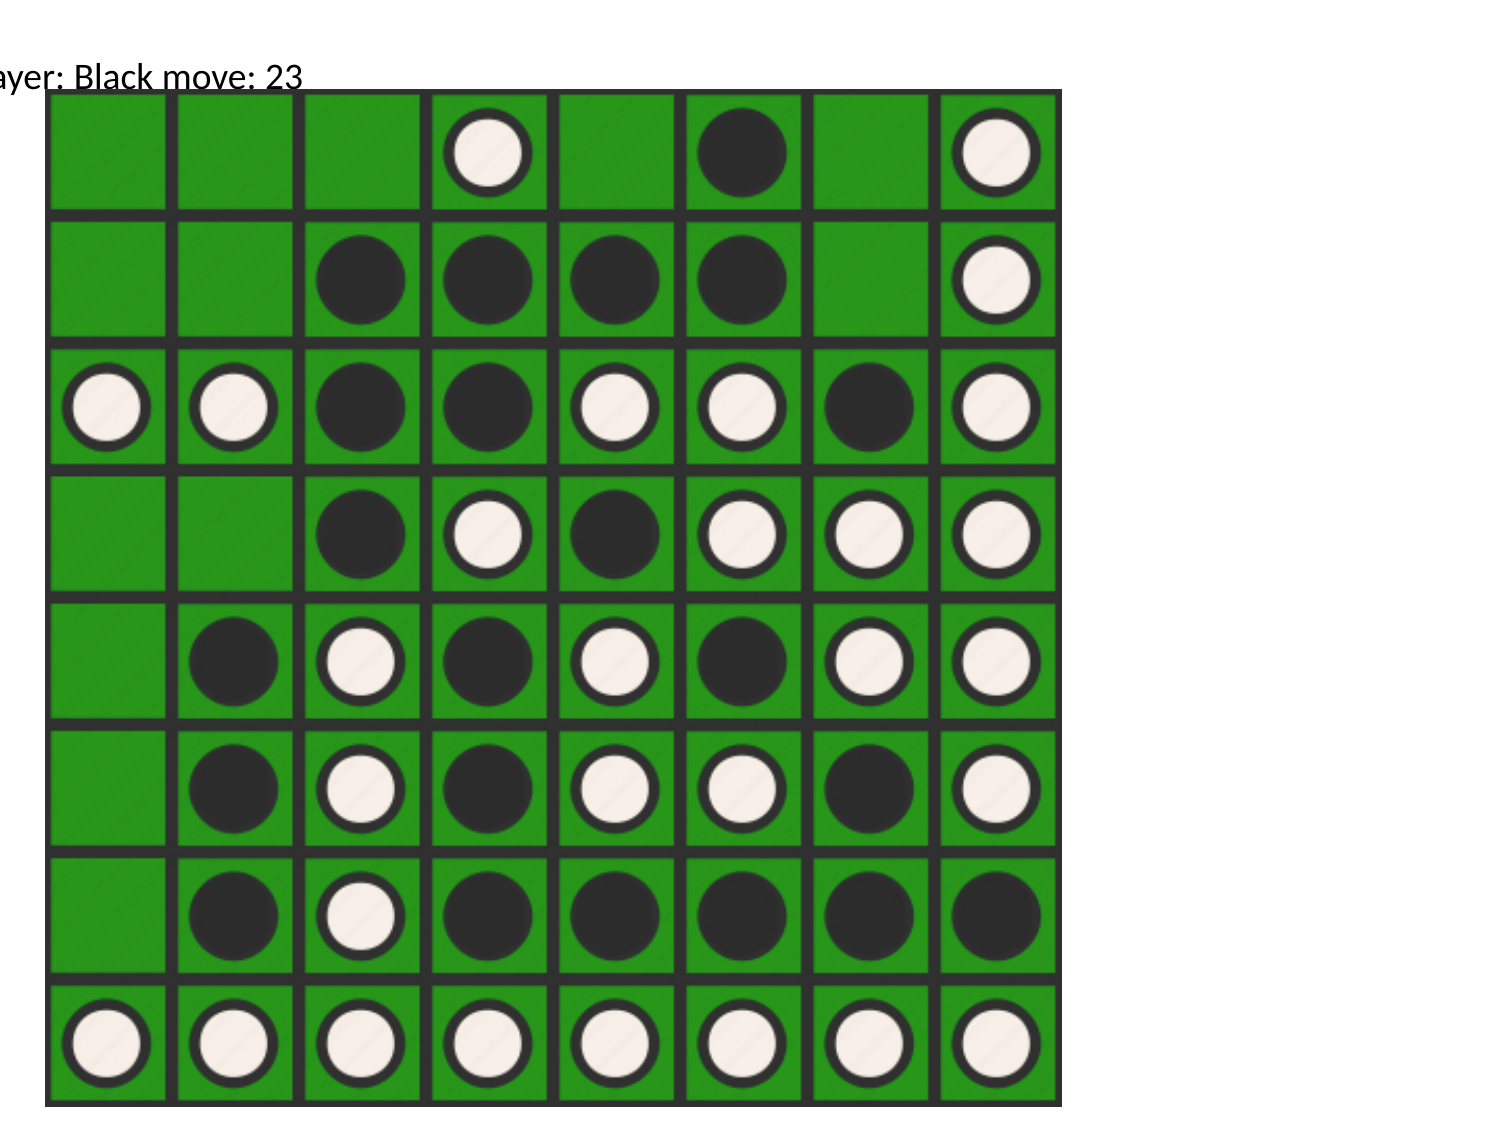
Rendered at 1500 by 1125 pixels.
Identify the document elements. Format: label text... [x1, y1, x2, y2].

text_box turn: 47 player: Black move: 23 [0, 44, 319, 105]
picture [44, 89, 1062, 1107]
